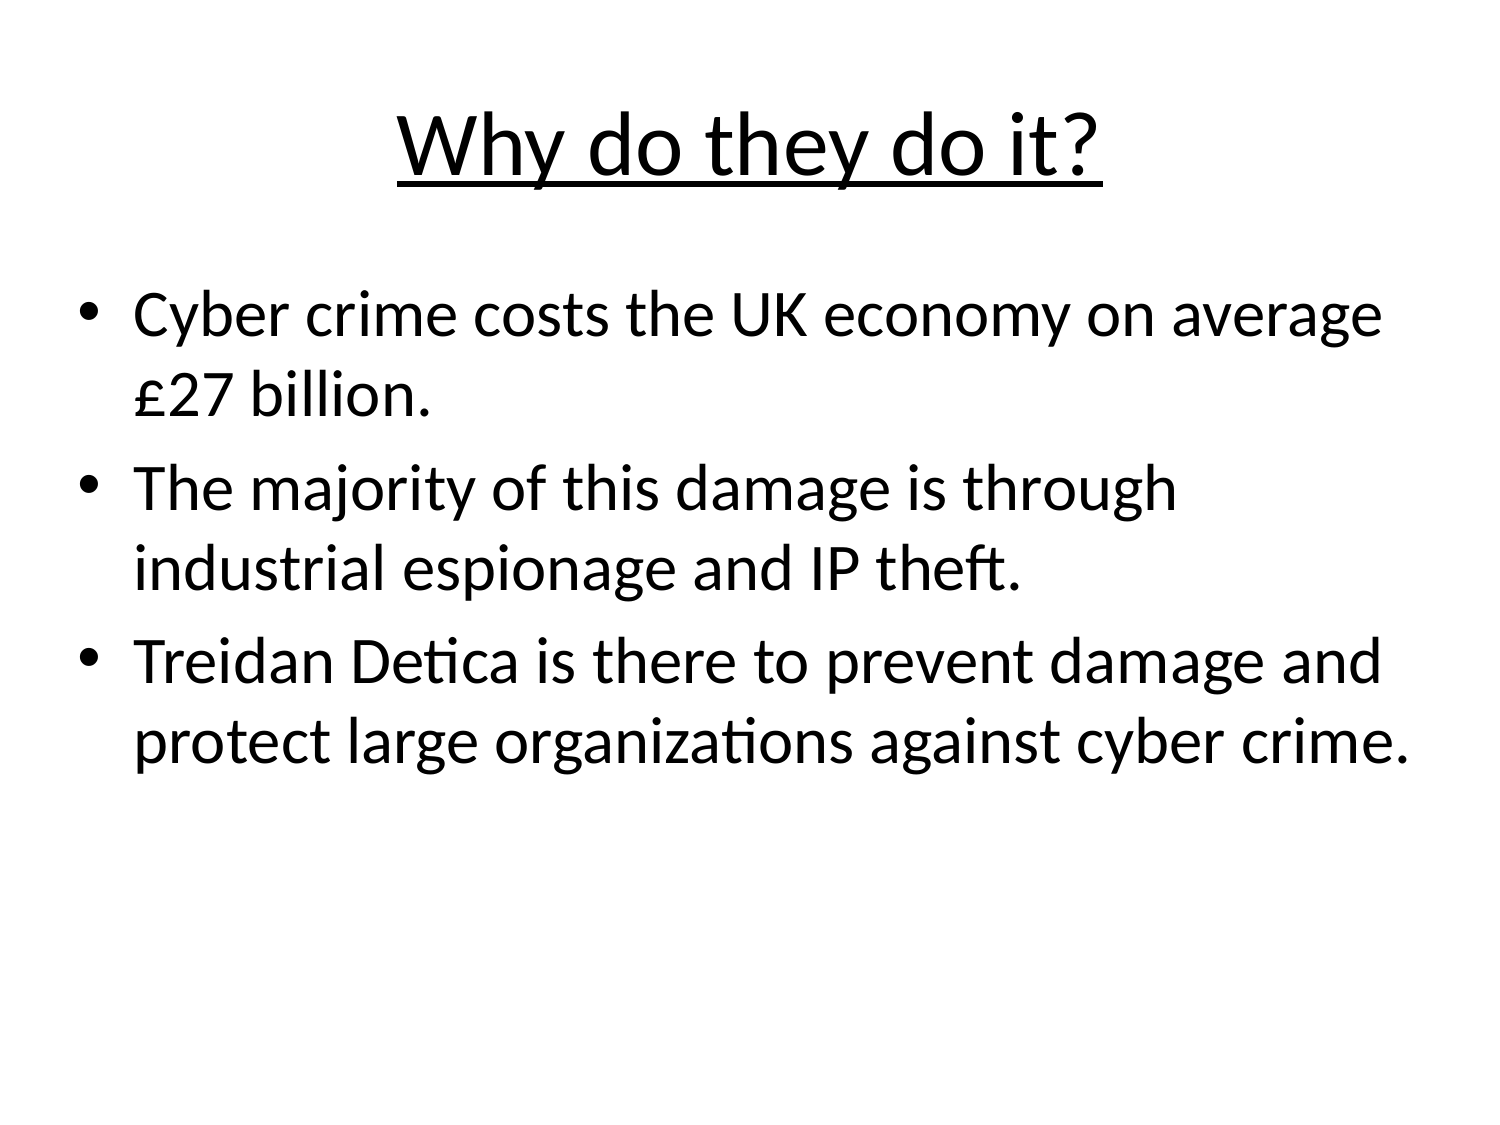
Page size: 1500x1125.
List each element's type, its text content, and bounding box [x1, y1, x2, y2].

title Why do they do it? [75, 45, 1425, 233]
list Cyber crime costs the UK economy on average £27 billion. The majority of this damage is through industrial espionage and IP theft. Treidan Detica is there to prevent damage and protect large organizations against cyber crime. [62, 262, 1438, 1005]
